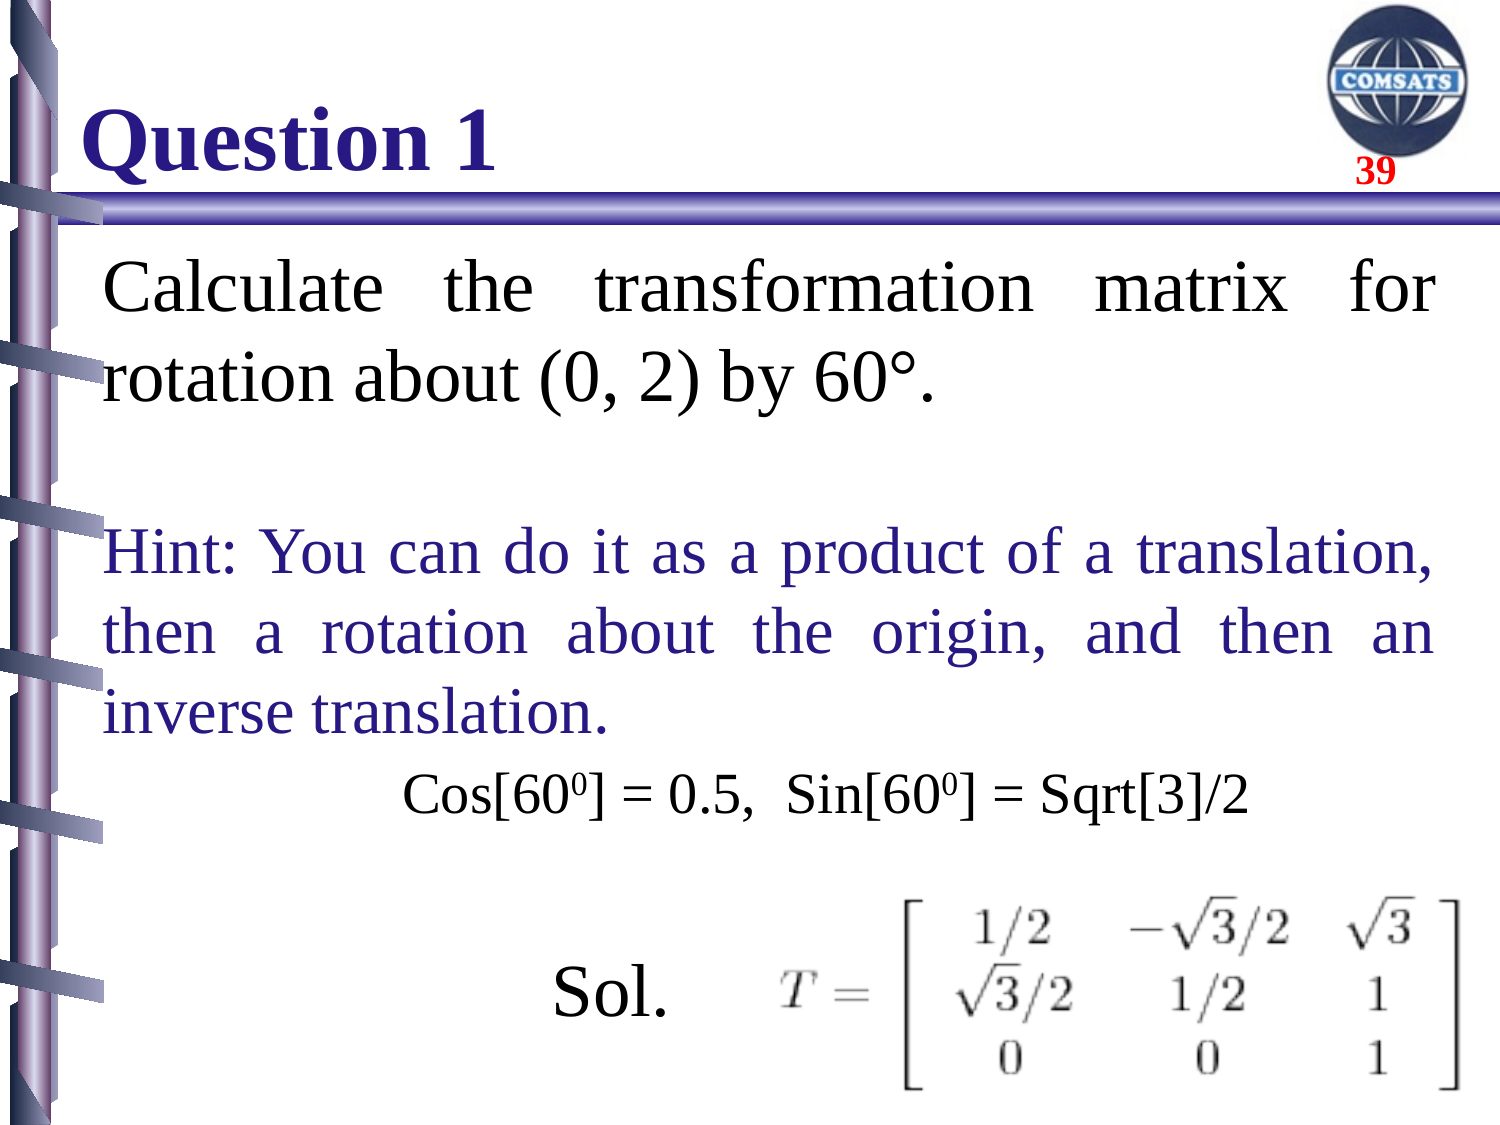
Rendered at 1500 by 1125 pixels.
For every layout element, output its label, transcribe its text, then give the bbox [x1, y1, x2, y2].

title Question 1 [64, 20, 1286, 197]
text_box Sol. [536, 934, 736, 1040]
picture [778, 894, 1485, 1095]
text_box Calculate the transformation matrix for rotation about (0, 2) by 60°. Hint: You can do it as a product of a translation, then a rotation about the origin, and then an inverse translation. Cos[600] = 0.5, Sin[600] = Sqrt[3]/2 [87, 229, 1452, 834]
picture [1317, 1, 1478, 161]
